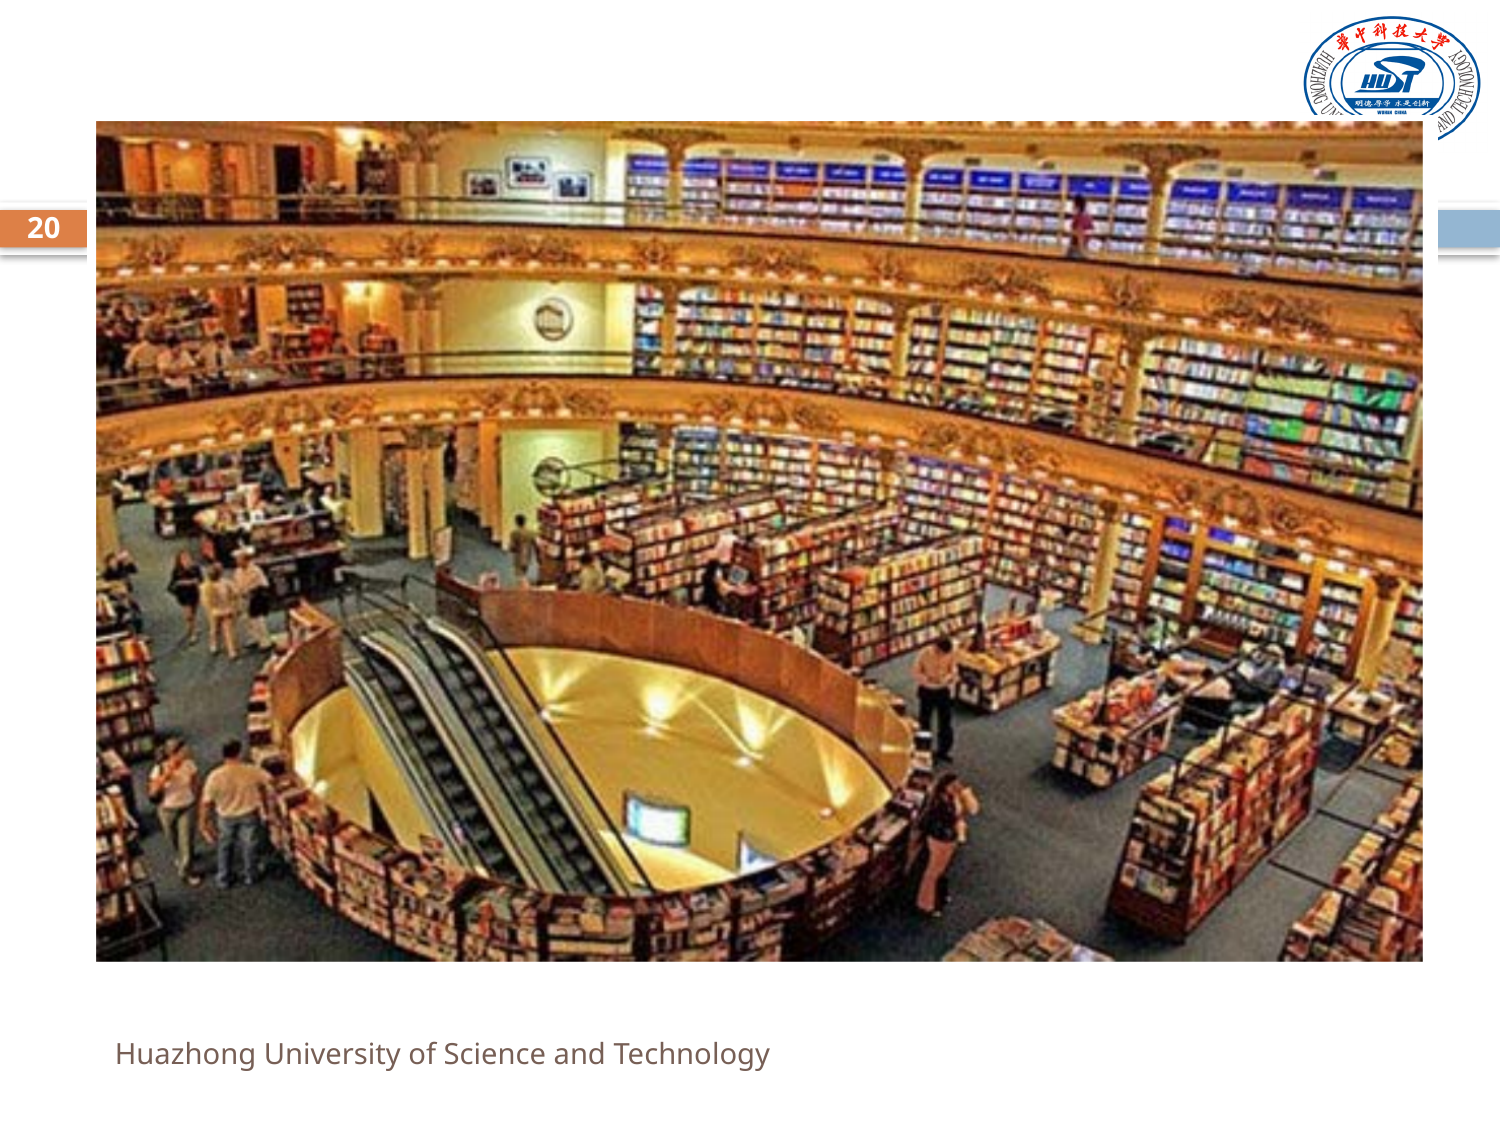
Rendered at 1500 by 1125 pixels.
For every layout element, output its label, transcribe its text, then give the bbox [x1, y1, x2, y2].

picture [87, 12, 1488, 977]
slide_number 20 [0, 208, 82, 249]
footer Huazhong University of Science and Technology [99, 1024, 990, 1085]
